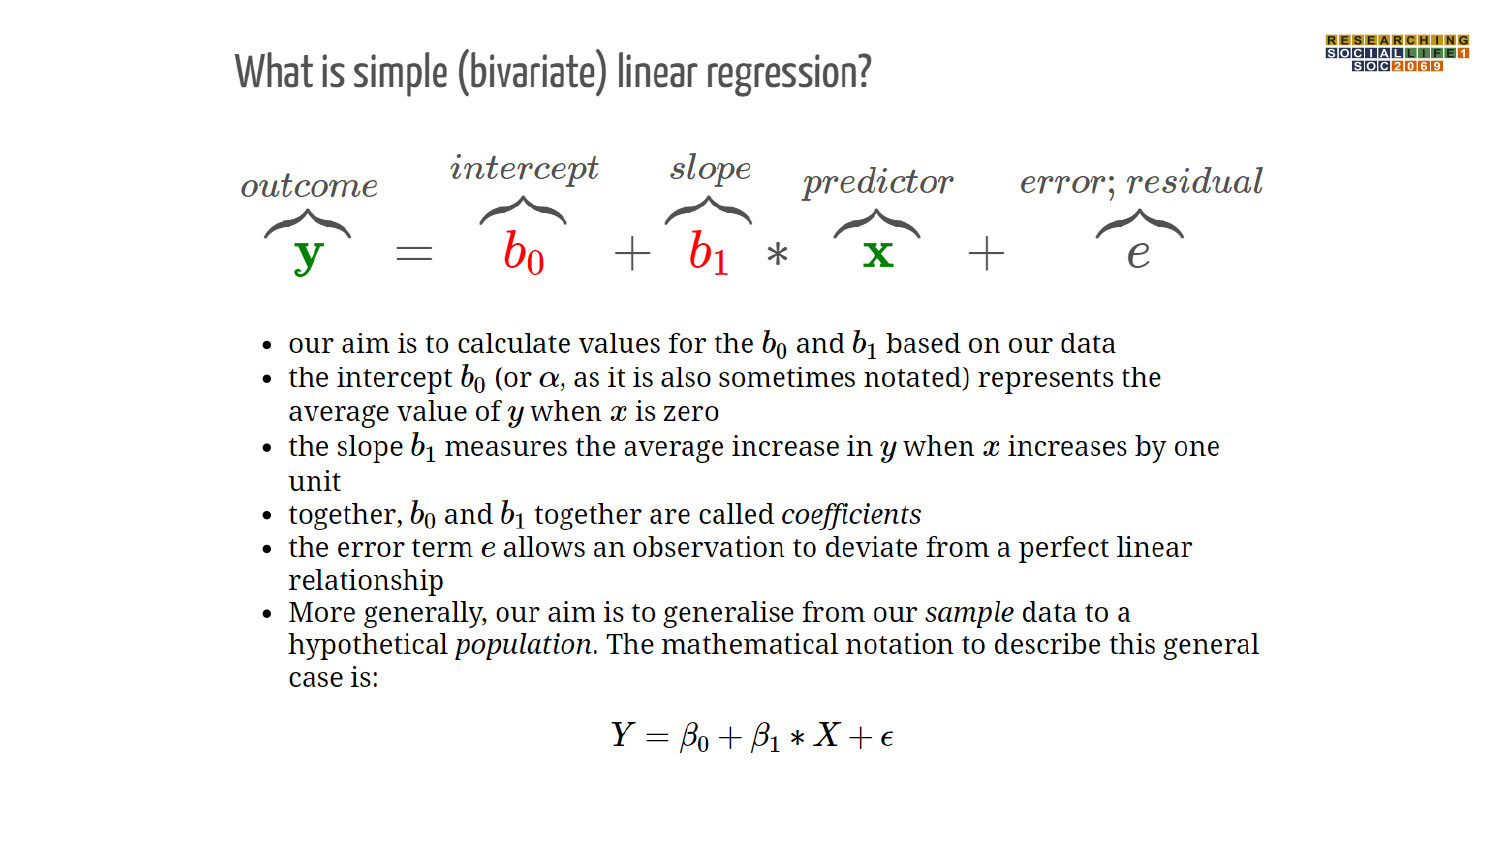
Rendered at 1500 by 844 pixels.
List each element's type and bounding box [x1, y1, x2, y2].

picture [1322, 33, 1473, 73]
picture [221, 45, 1279, 754]
